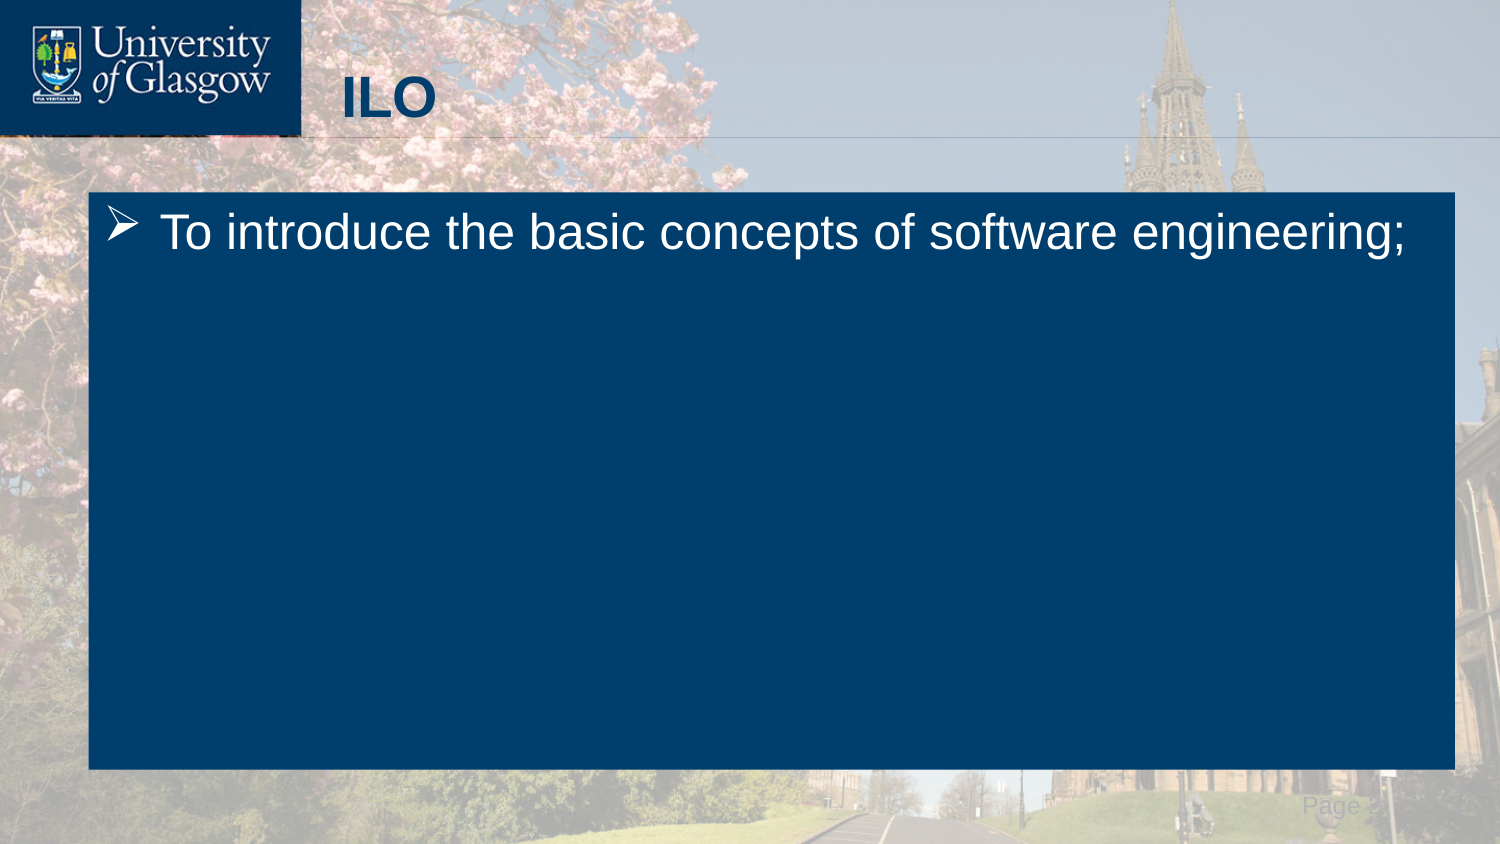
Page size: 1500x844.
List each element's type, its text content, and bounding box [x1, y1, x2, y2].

slide_number Page 2 [1059, 782, 1397, 828]
picture [0, 0, 301, 137]
title ILO [326, 57, 1455, 141]
list To introduce the basic concepts of software engineering; [88, 192, 1455, 770]
